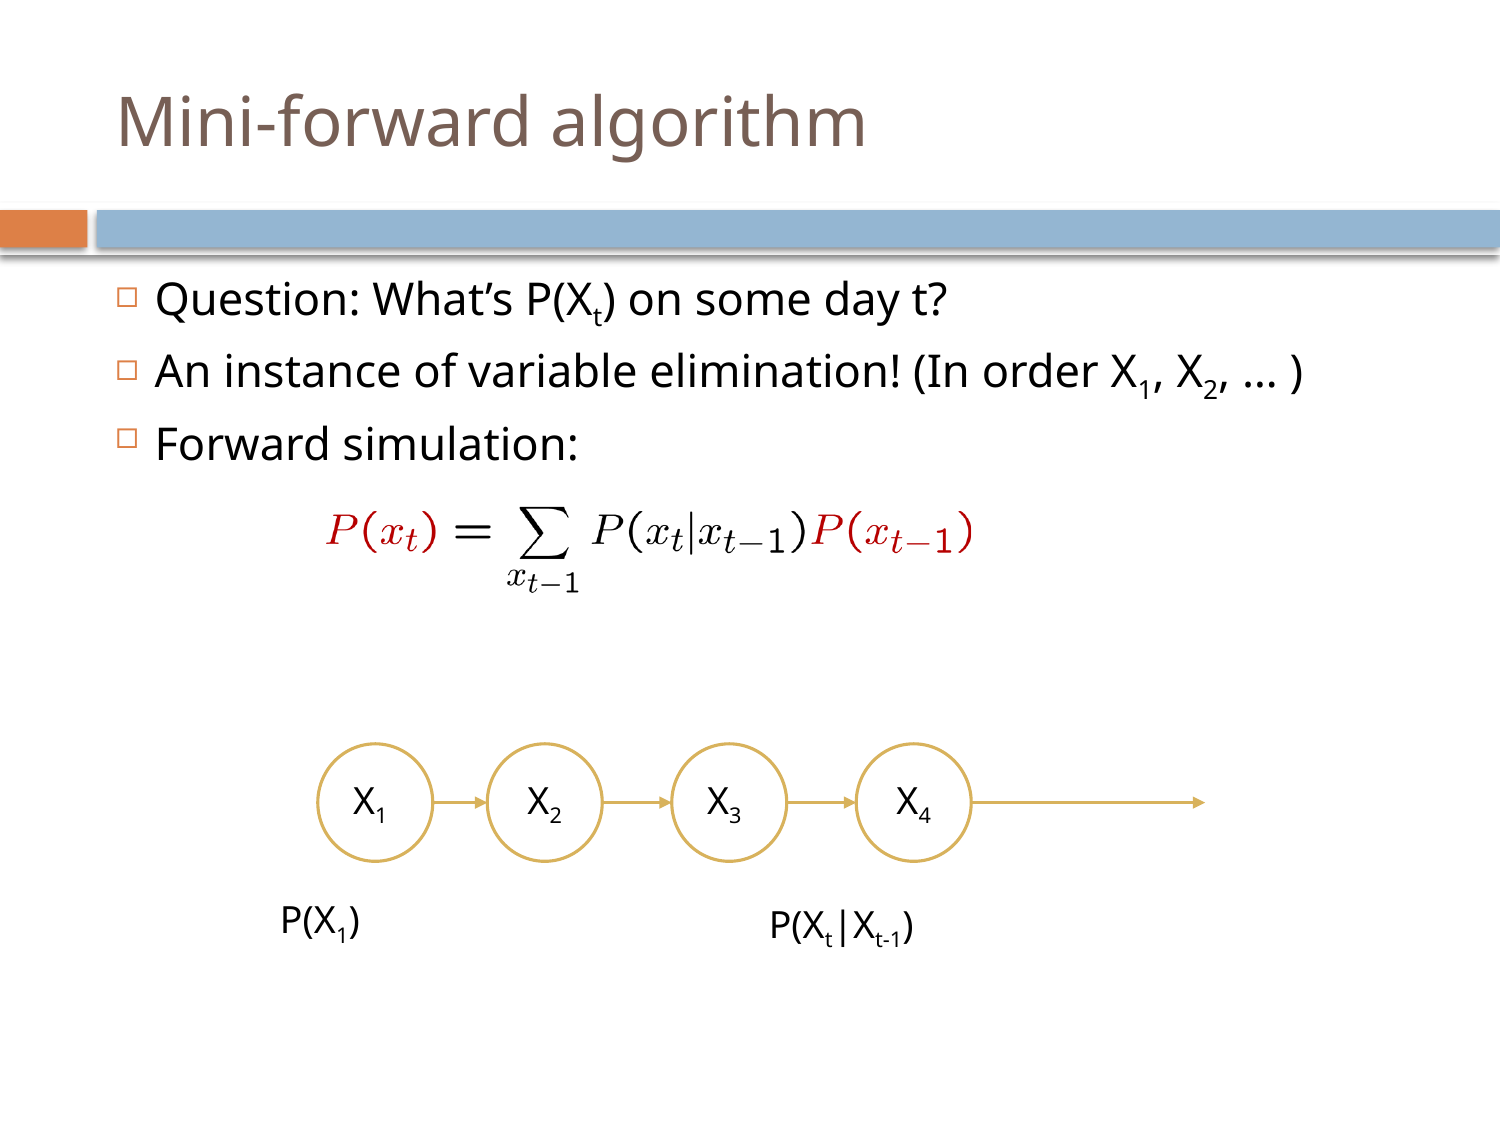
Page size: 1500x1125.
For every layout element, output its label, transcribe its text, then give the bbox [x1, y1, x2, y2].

text_box X3 [670, 742, 789, 863]
table_cell C [435, 805, 485, 810]
table_cell C [604, 805, 670, 810]
text_box P(Xt|Xt-1) [754, 893, 951, 960]
title Mini-forward algorithm [100, 37, 1438, 200]
list Question: What’s P(Xt) on some day t? An instance of variable elimination! (In order X1, X2, … ) Forward simulation: [100, 262, 1438, 1000]
picture [324, 505, 972, 595]
text_box P(X1) [265, 888, 401, 955]
text_box X4 [854, 742, 973, 863]
text_box X2 [485, 742, 604, 863]
table_cell C [973, 805, 1203, 810]
table_cell C [789, 805, 854, 810]
text_box X1 [316, 742, 435, 863]
